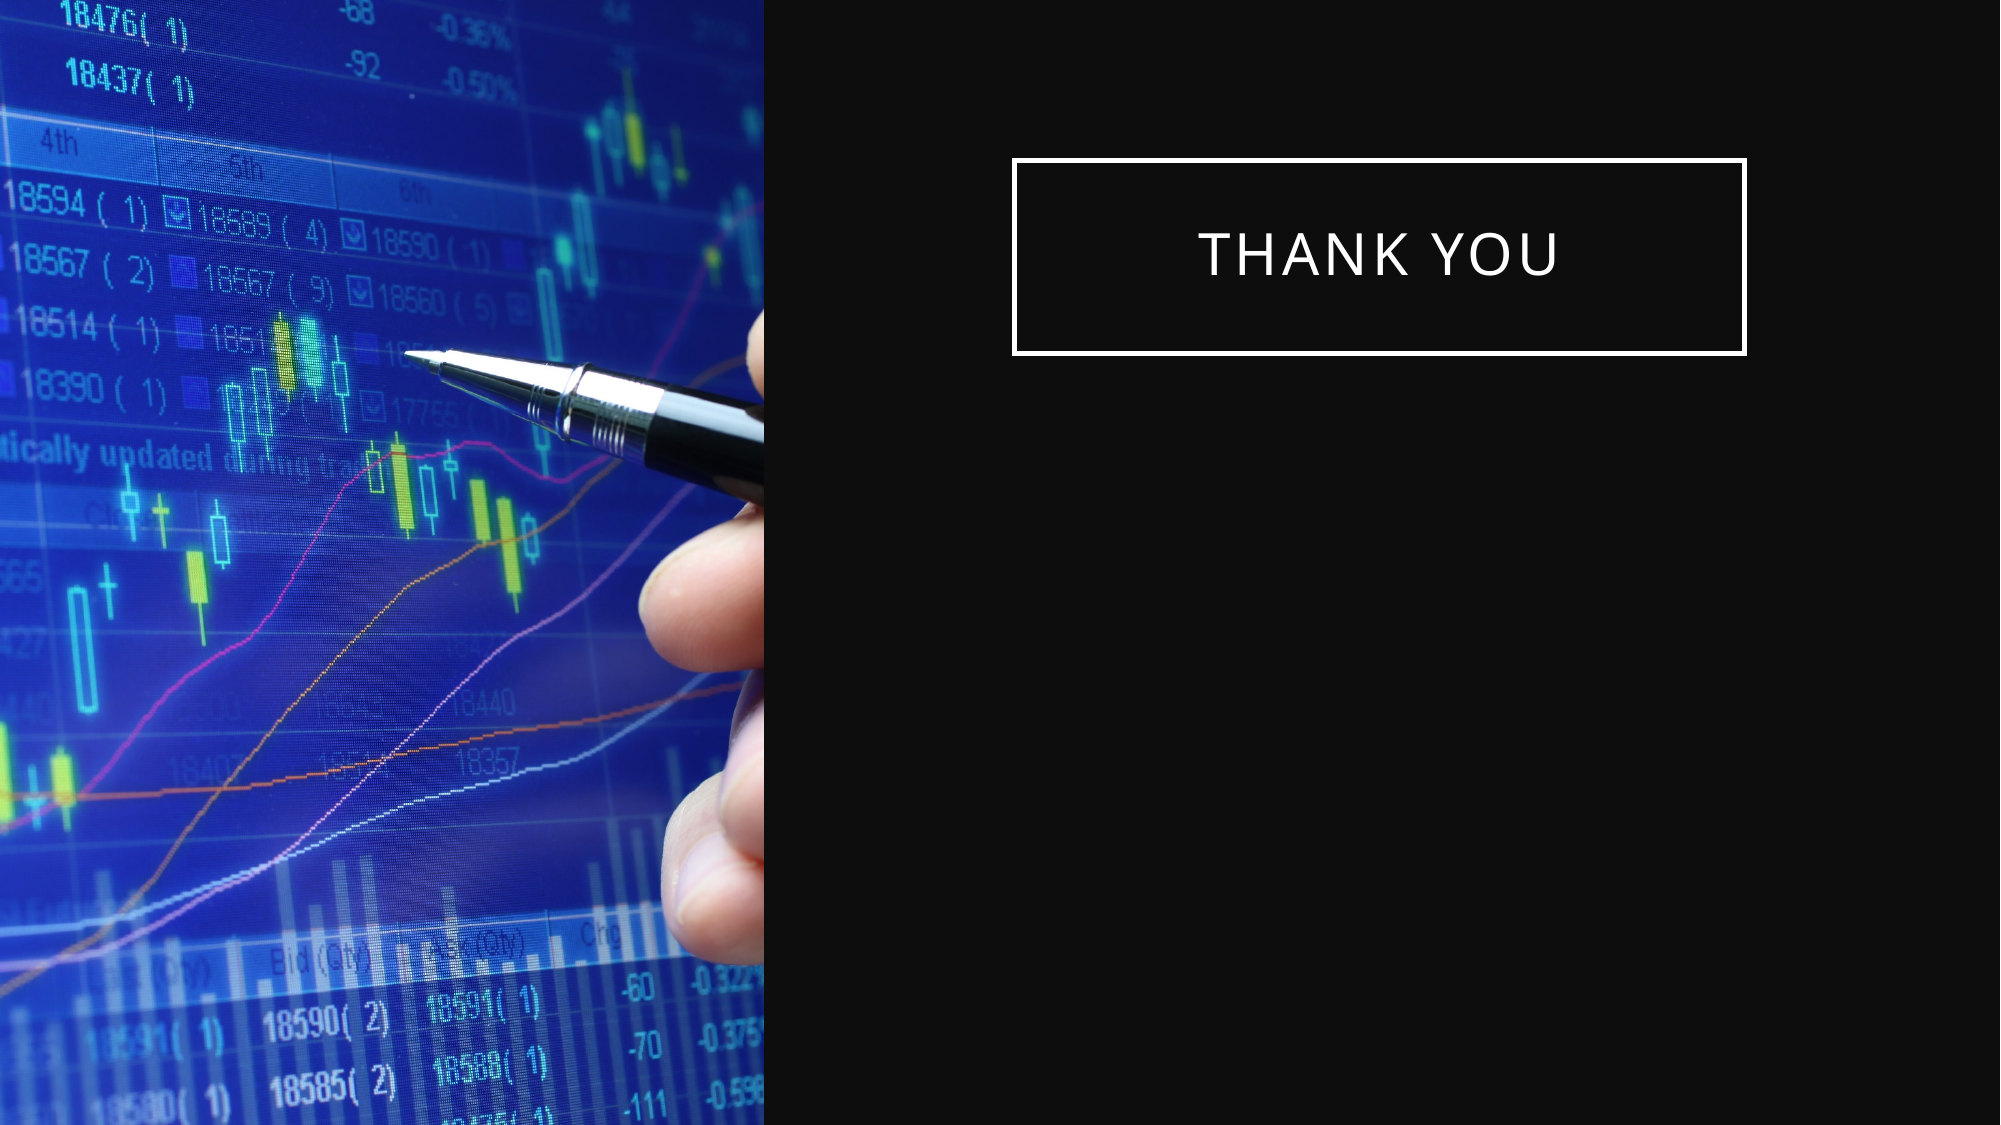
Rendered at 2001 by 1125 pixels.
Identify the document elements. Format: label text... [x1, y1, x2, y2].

picture [0, 0, 764, 1125]
title Thank you [1012, 158, 1747, 356]
